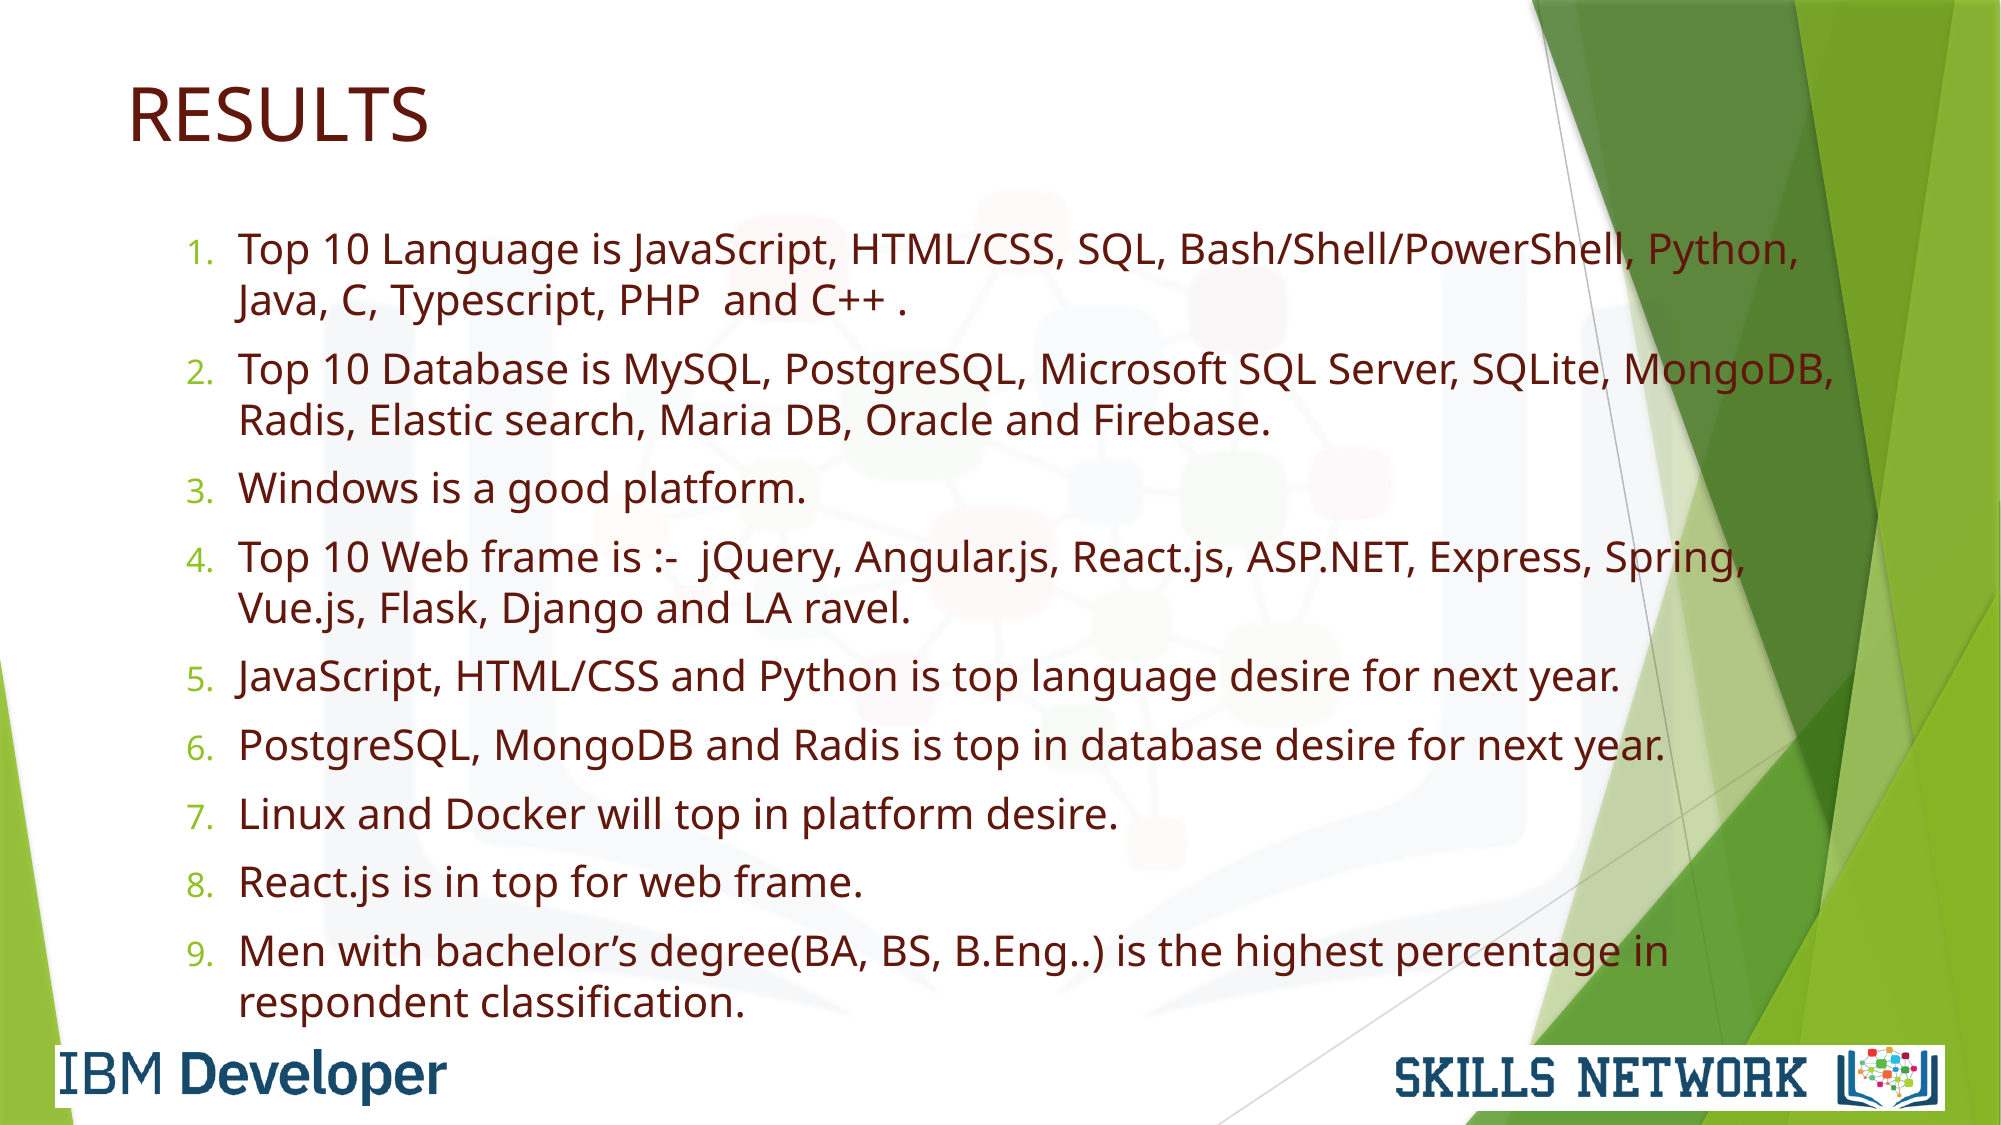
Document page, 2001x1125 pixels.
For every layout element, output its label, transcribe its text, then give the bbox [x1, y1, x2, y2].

title RESULTS [111, 2, 1522, 220]
picture [1390, 1045, 1945, 1111]
picture [55, 1045, 459, 1108]
list Top 10 Language is JavaScript, HTML/CSS, SQL, Bash/Shell/PowerShell, Python, Java, C, Typescript, PHP and C++ . Top 10 Database is MySQL, PostgreSQL, Microsoft SQL Server, SQLite, MongoDB, Radis, Elastic search, Maria DB, Oracle and Firebase. Windows is a good platform. Top 10 Web frame is :- jQuery, Angular.js, React.js, ASP.NET, Express, Spring, Vue.js, Flask, Django and LA ravel. JavaScript, HTML/CSS and Python is top language desire for next year. PostgreSQL, MongoDB and Radis is top in database desire for next year. Linux and Docker will top in platform desire. React.js is in top for web frame. Men with bachelor’s degree(BA, BS, B.Eng..) is the highest percentage in respondent classification. [171, 214, 1863, 1045]
